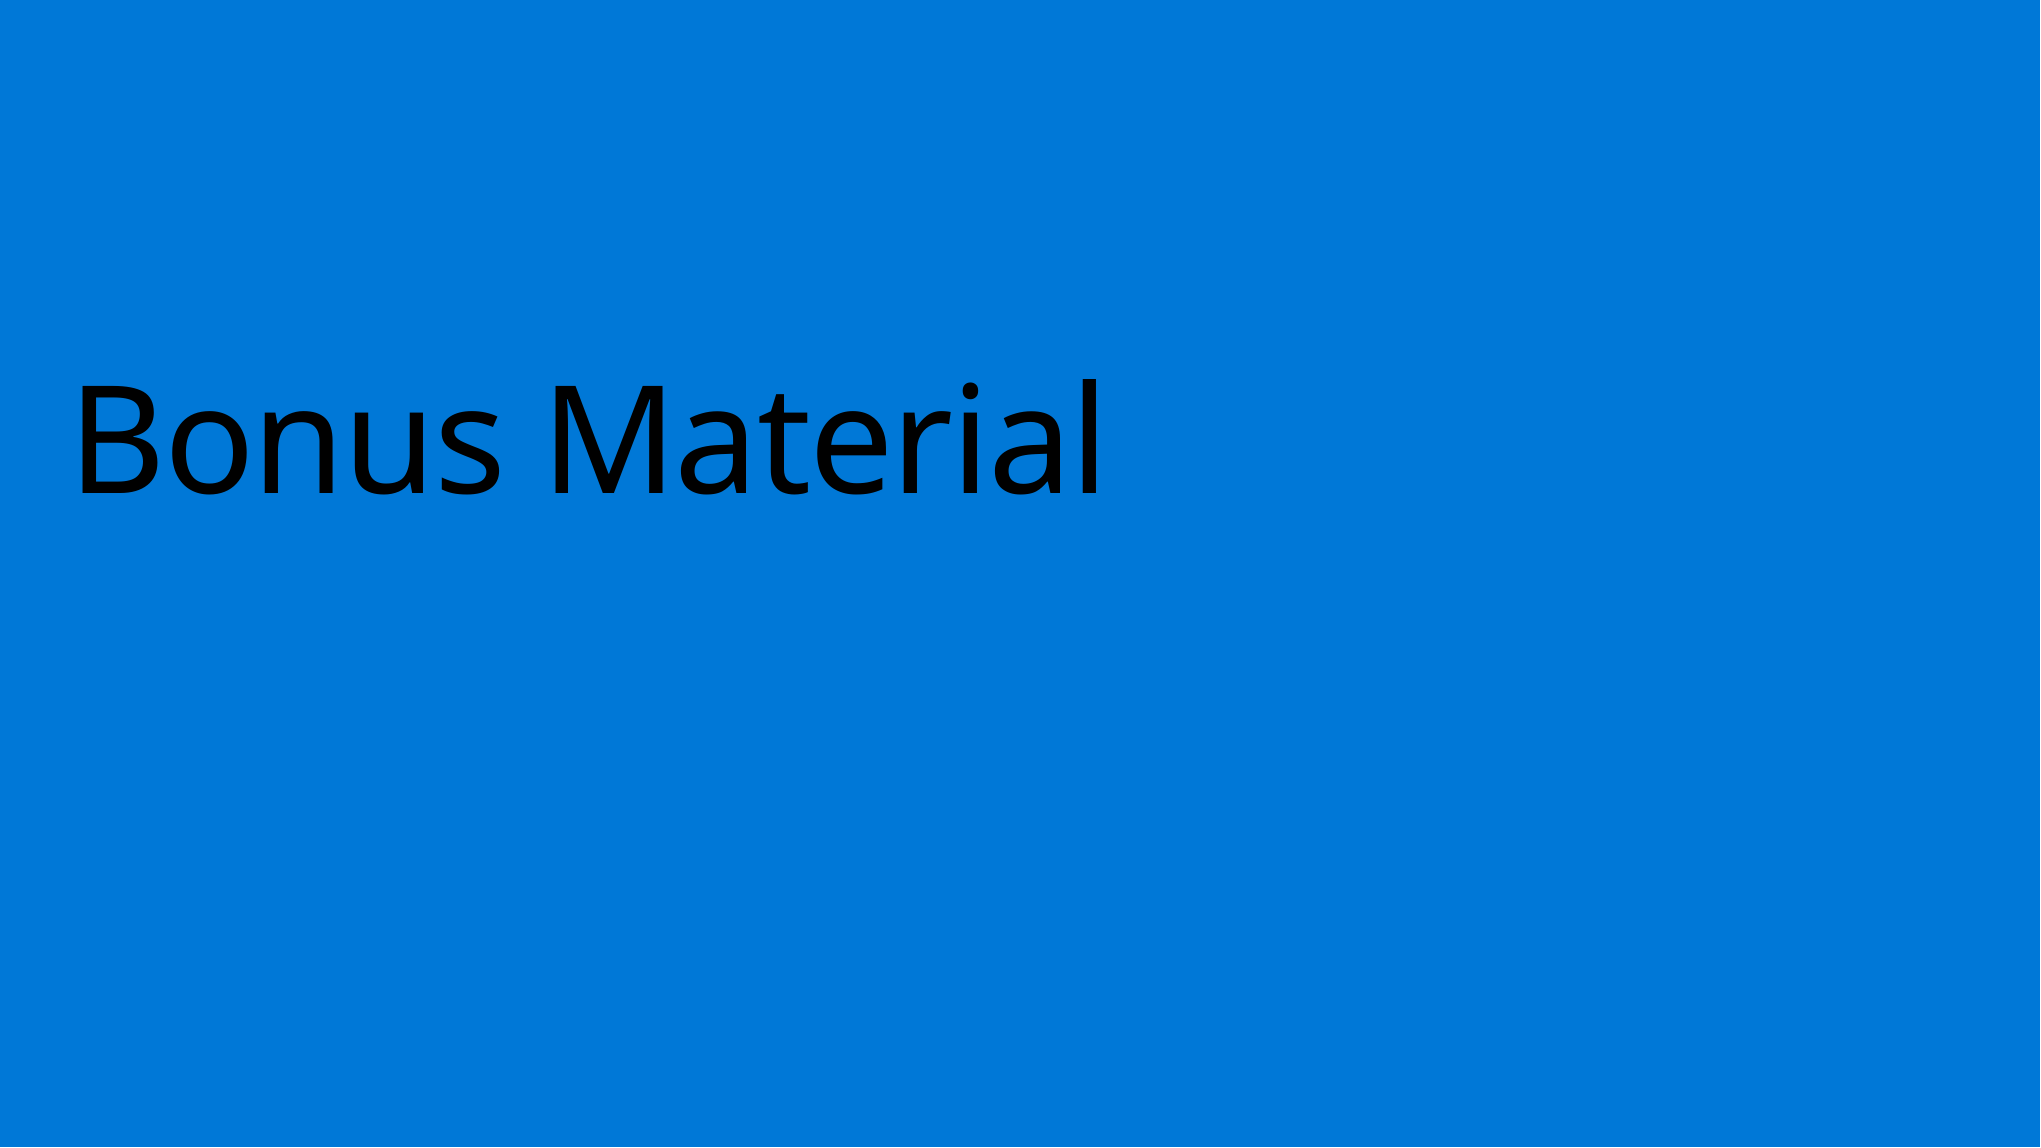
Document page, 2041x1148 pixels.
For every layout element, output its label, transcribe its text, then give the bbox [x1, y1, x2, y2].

title Bonus Material [45, 348, 1996, 543]
